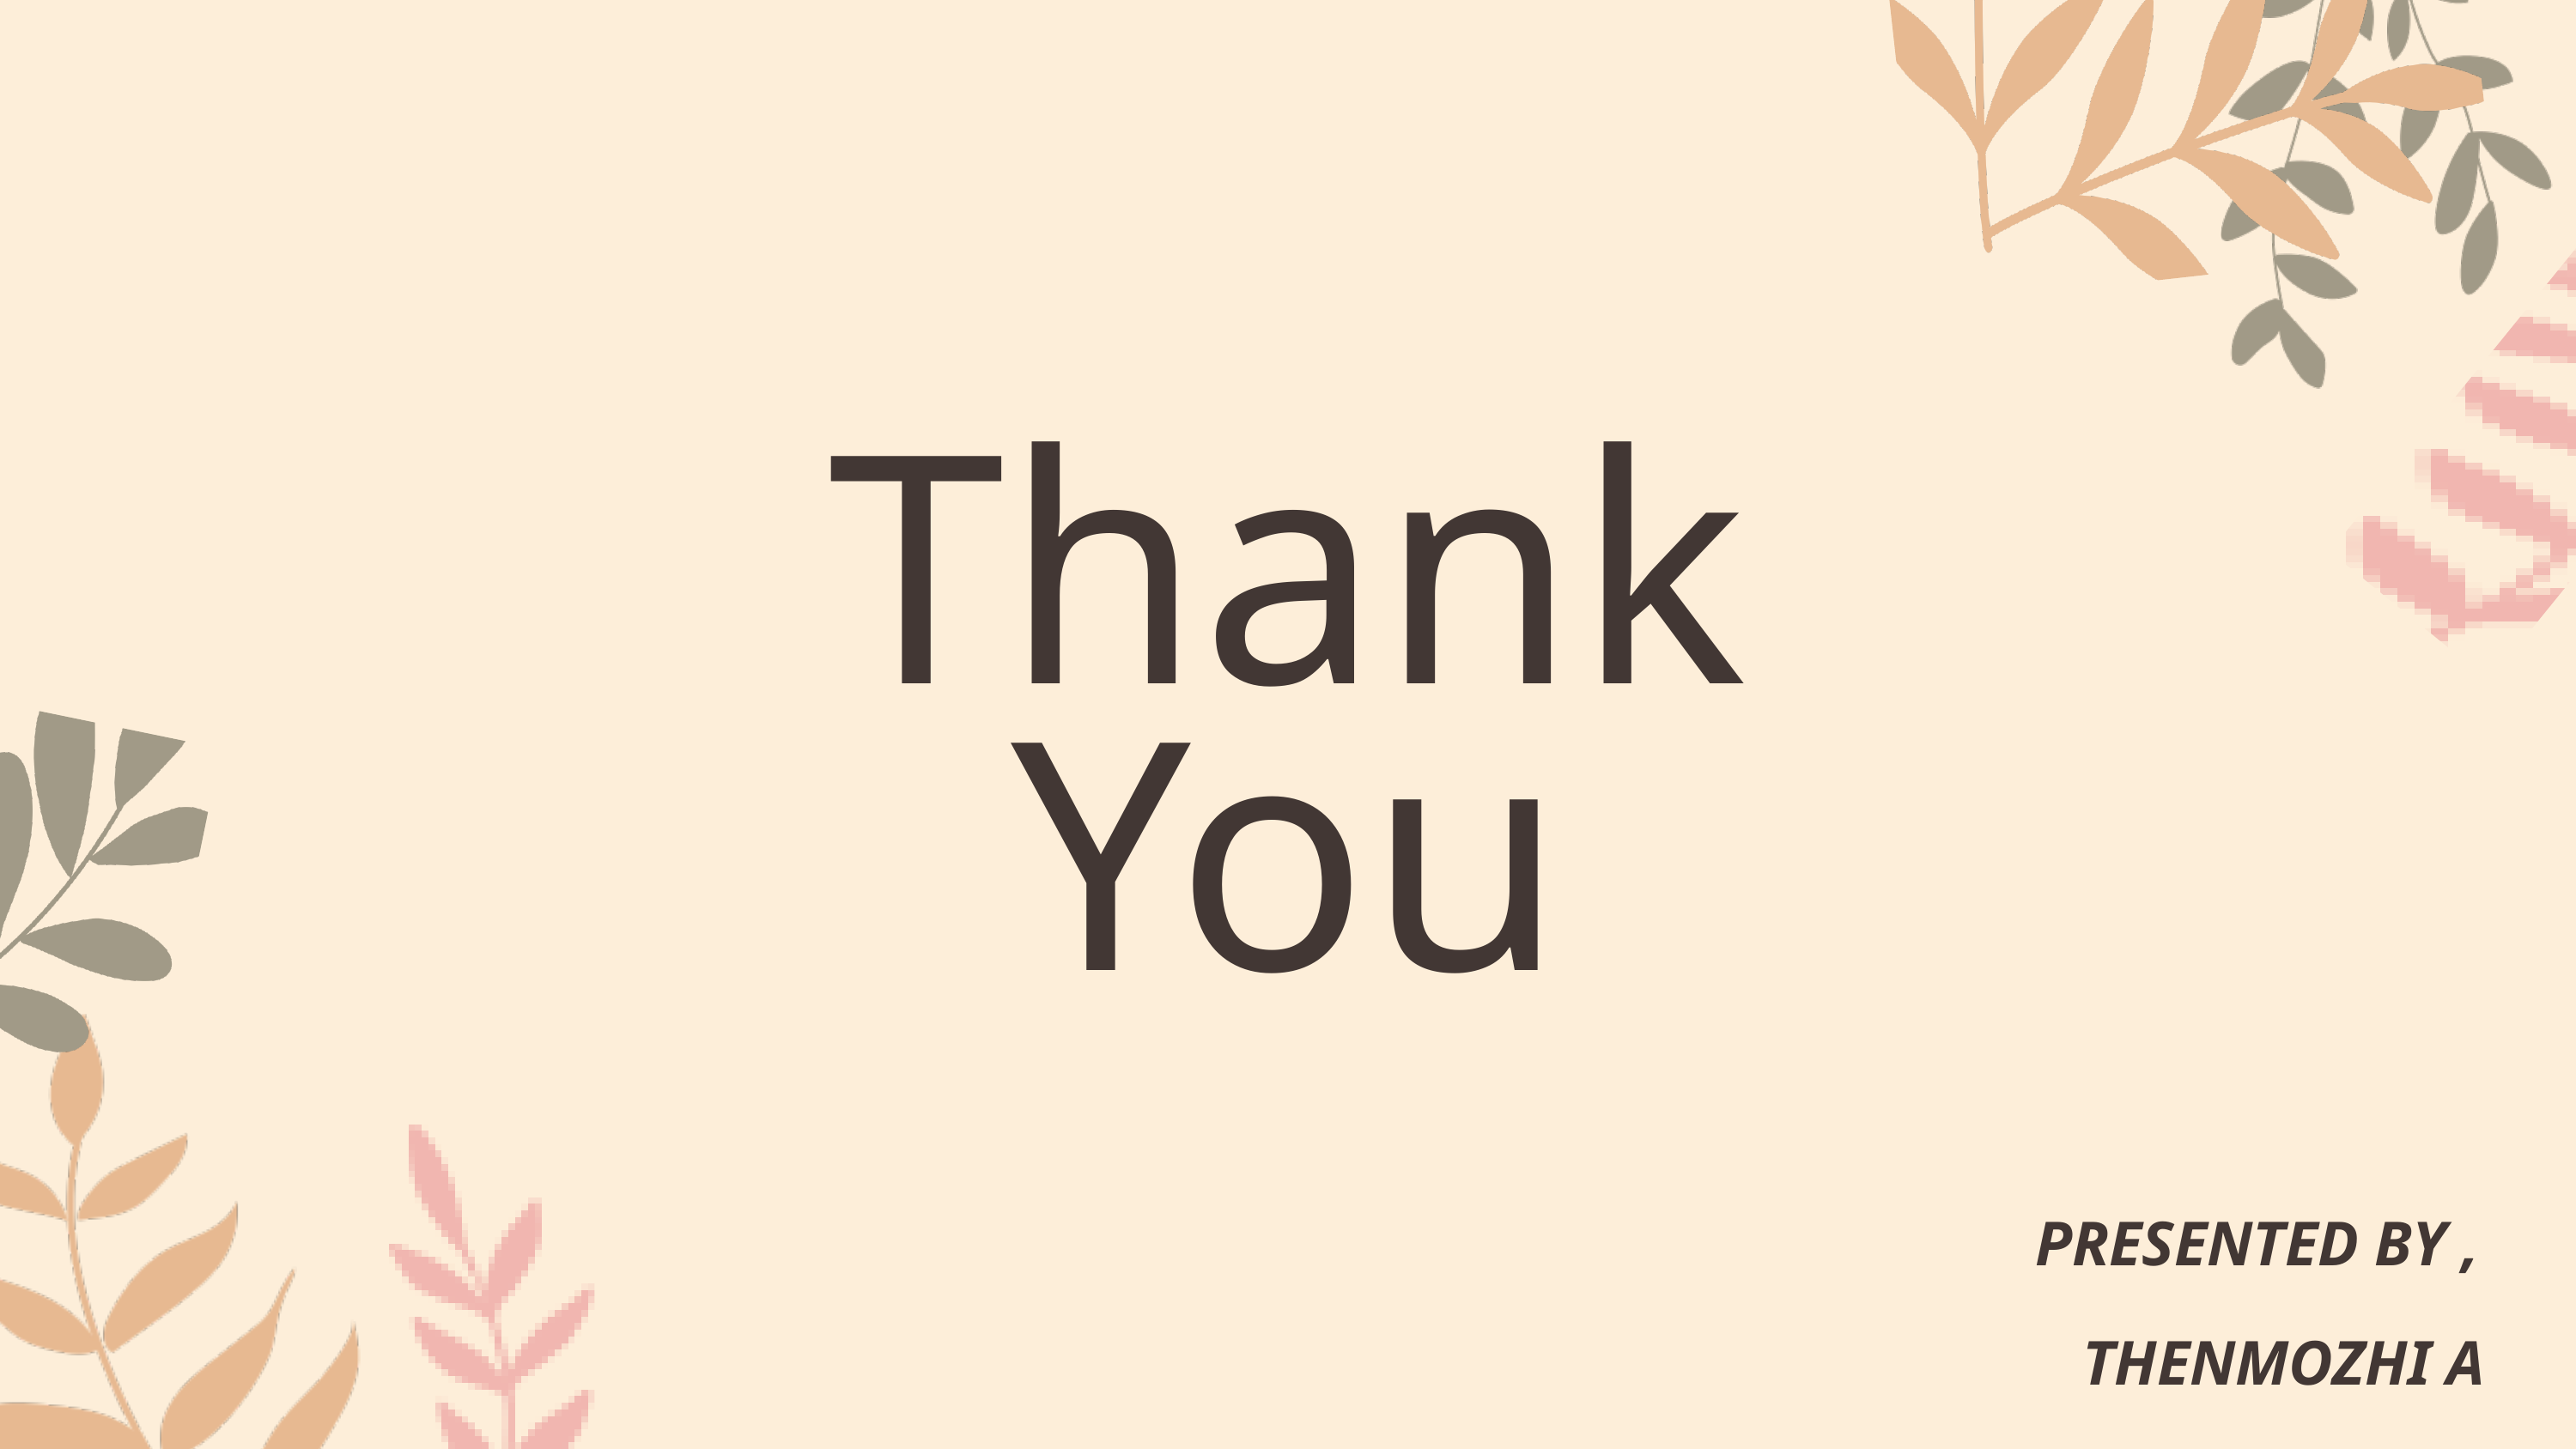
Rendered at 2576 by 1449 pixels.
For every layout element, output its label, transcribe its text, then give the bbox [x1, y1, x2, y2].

text_box [1889, 0, 2500, 306]
text_box PRESENTED BY , [2015, 1192, 2500, 1278]
text_box [2221, 0, 2555, 390]
text_box [0, 702, 222, 1239]
text_box [0, 1014, 361, 1449]
text_box [2330, 248, 2576, 682]
text_box Thank You [246, 461, 2330, 1034]
text_box [389, 1125, 595, 1449]
text_box THENMOZHI A [2068, 1312, 2500, 1397]
